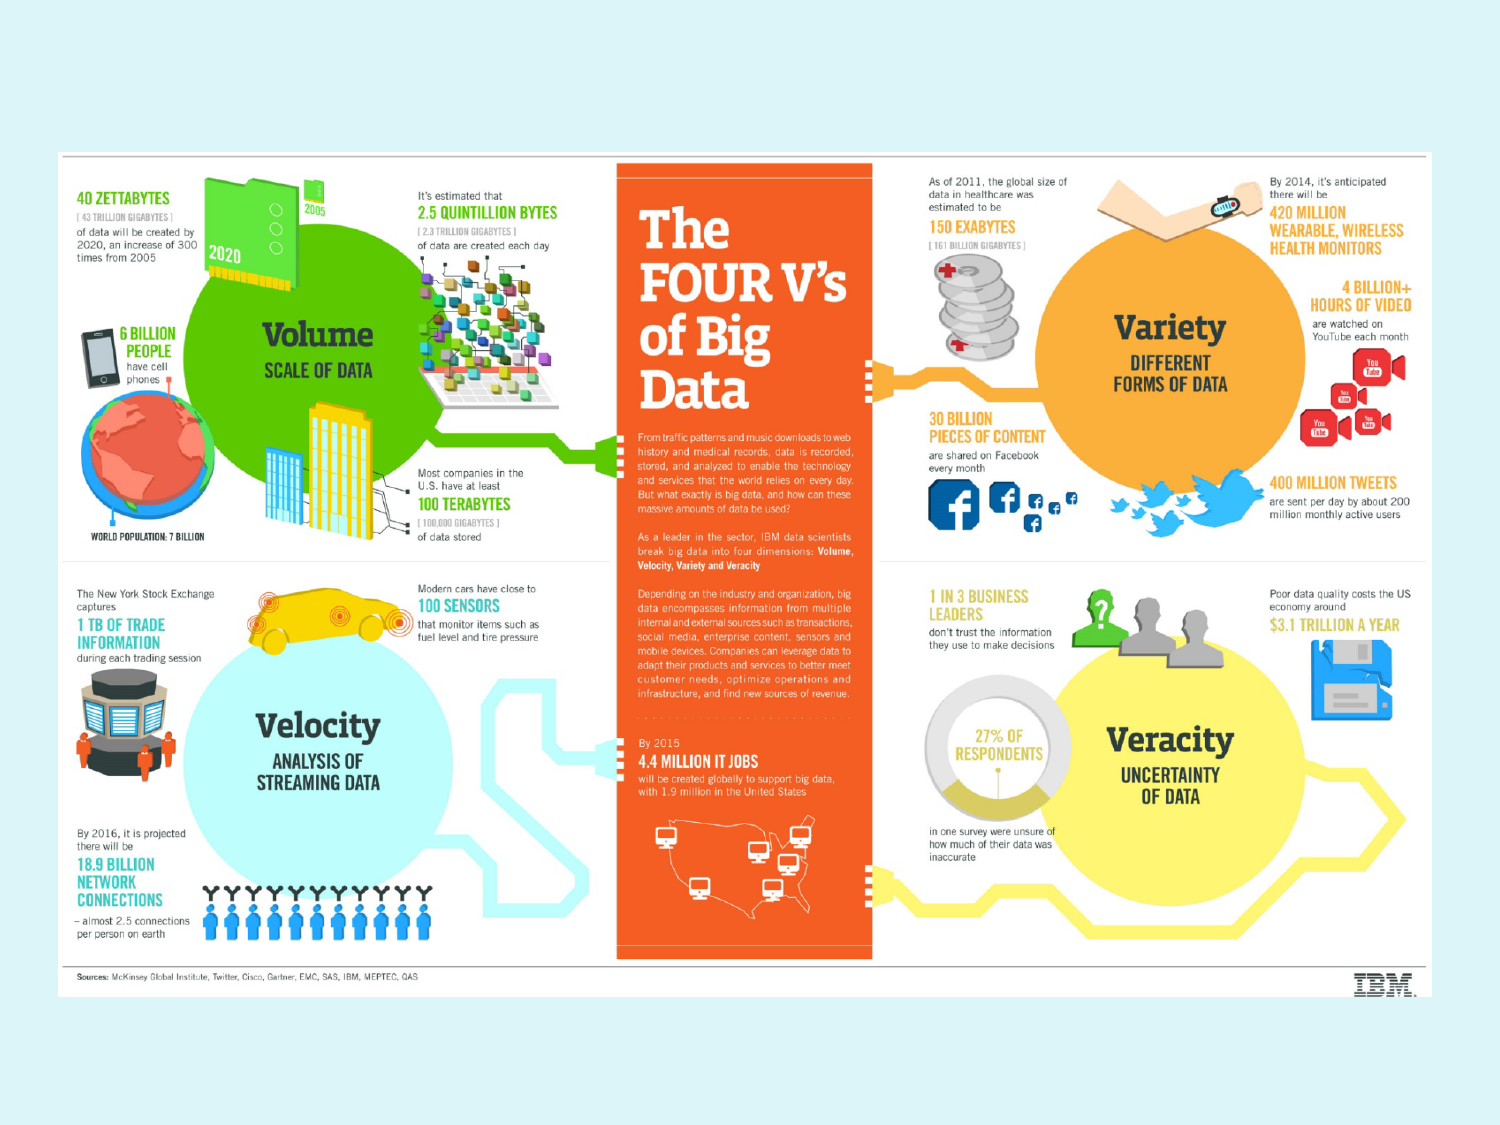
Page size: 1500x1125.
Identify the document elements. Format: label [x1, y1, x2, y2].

list [58, 152, 1432, 997]
